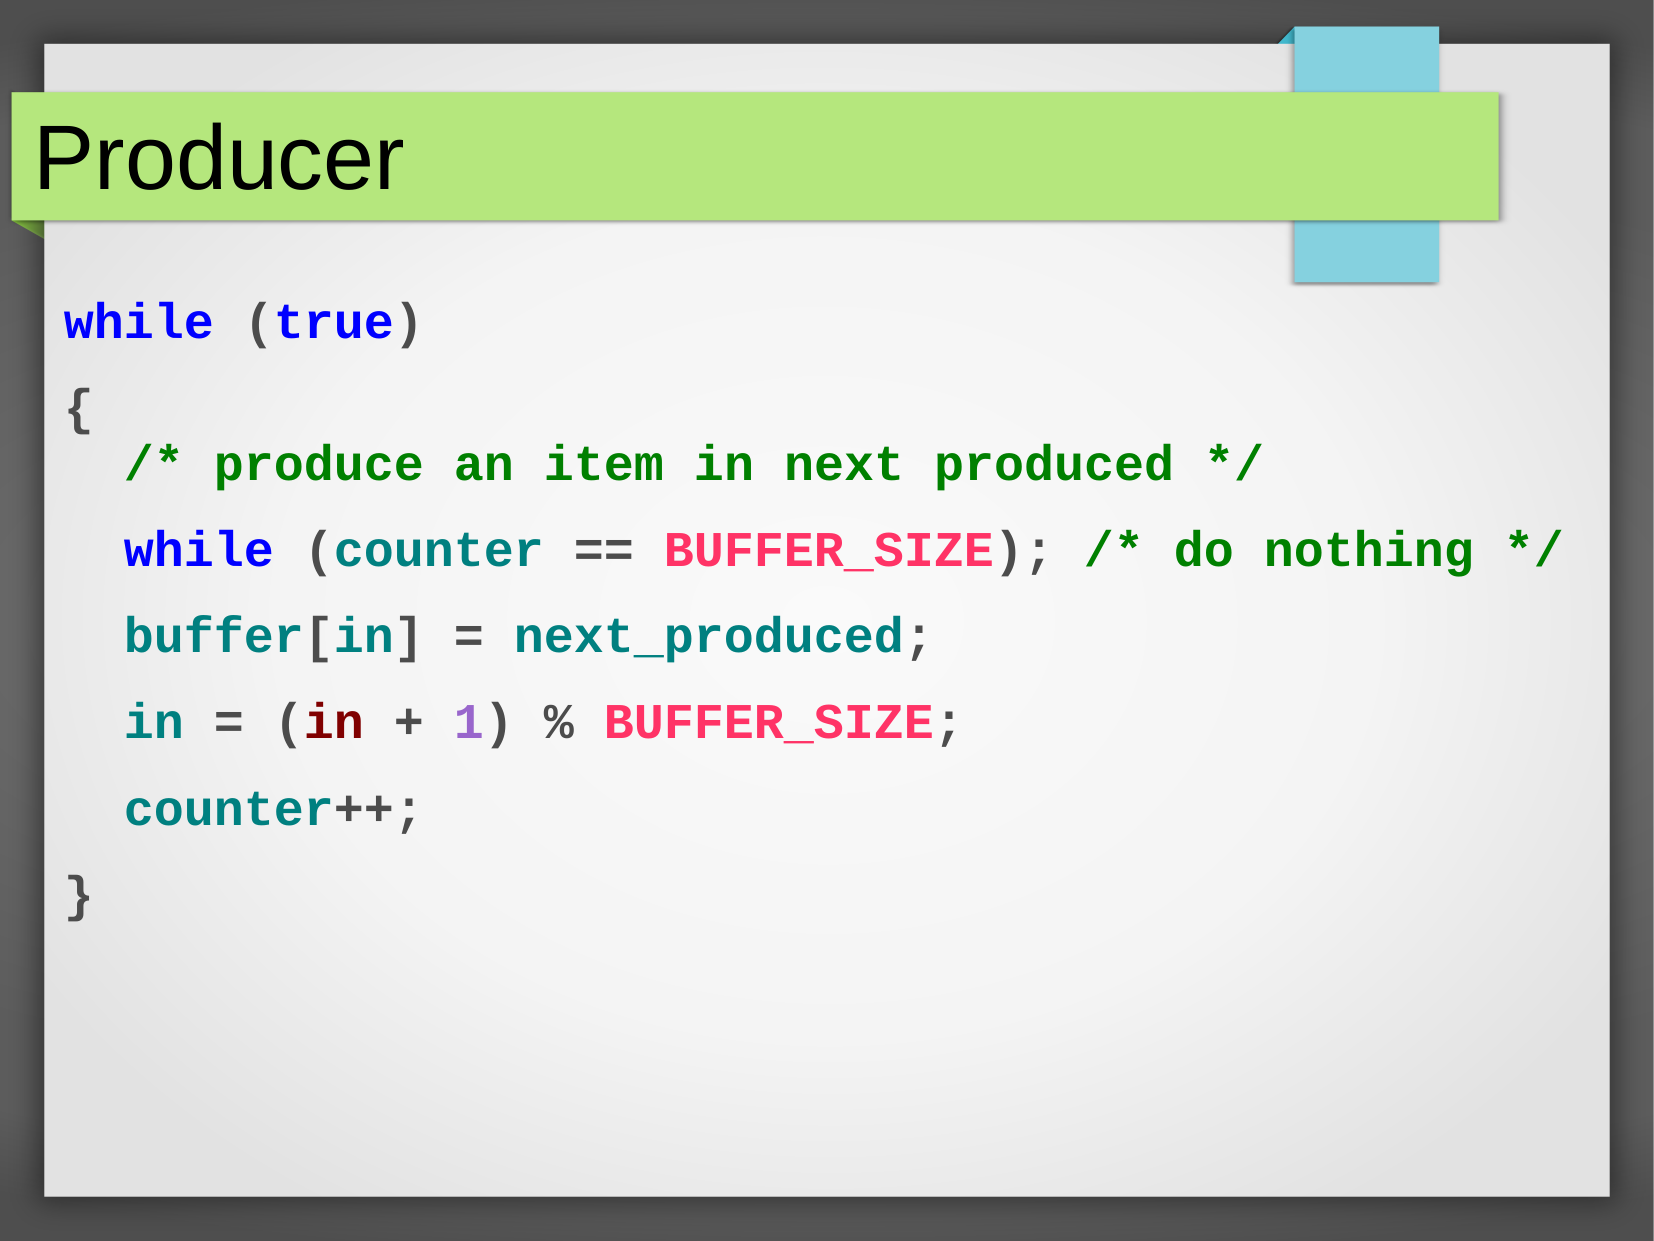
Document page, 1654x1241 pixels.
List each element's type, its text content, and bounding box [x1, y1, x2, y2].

list while (true) { /* produce an item in next produced */ while (counter == BUFFER_SIZE); /* do nothing */ buffer[in] = next_produced; in = (in + 1) % BUFFER_SIZE; counter++; } [63, 290, 1587, 1163]
title Producer [33, 93, 1485, 219]
picture [0, 0, 1654, 1241]
